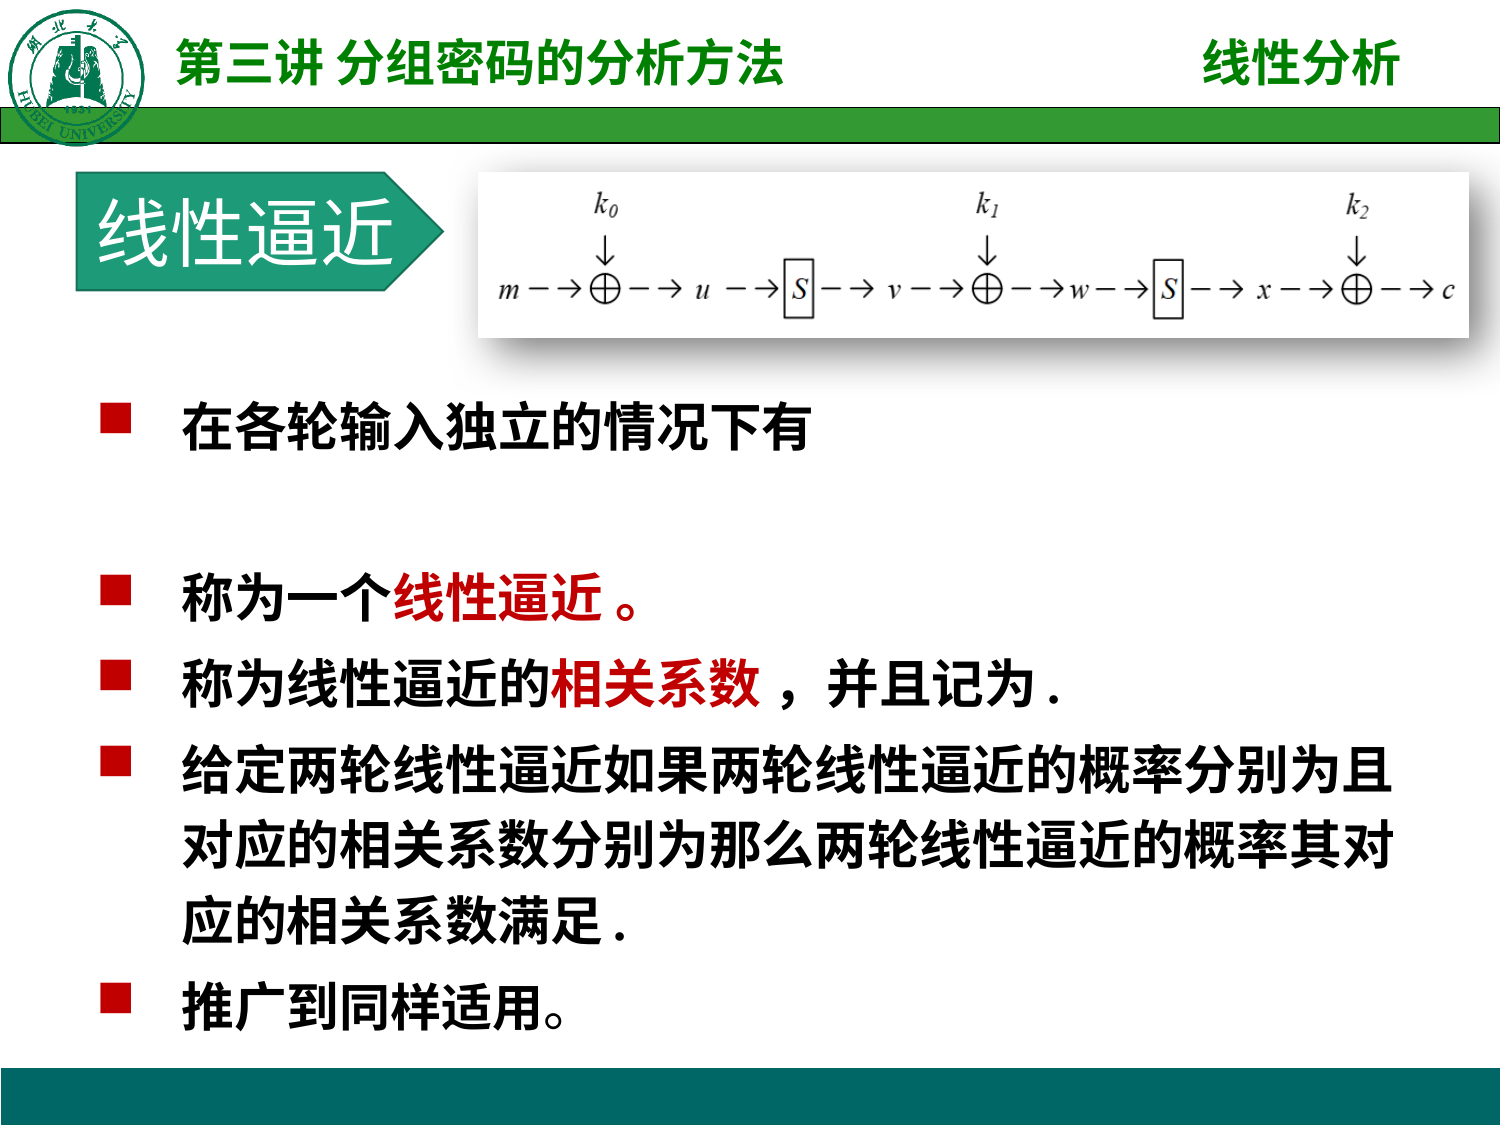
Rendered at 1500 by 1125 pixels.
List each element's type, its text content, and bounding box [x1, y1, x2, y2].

text_box 线性逼近 [75, 171, 445, 292]
picture [478, 172, 1469, 338]
picture [0, 1067, 1500, 1125]
picture [0, 0, 167, 175]
